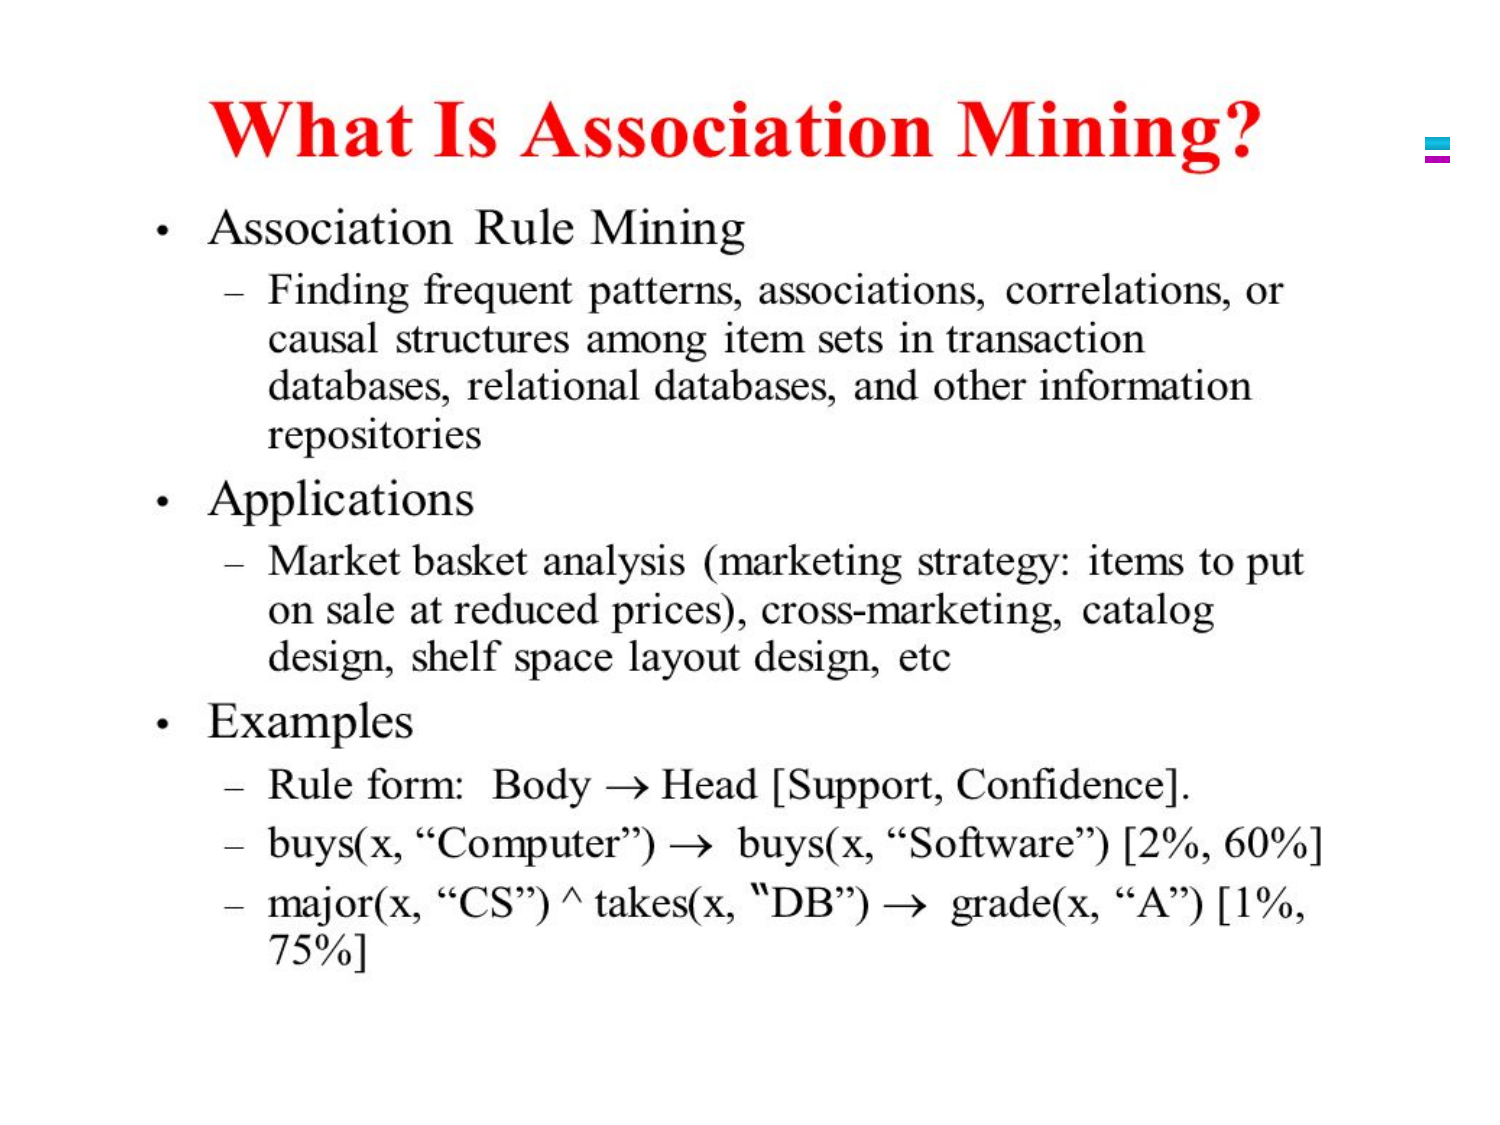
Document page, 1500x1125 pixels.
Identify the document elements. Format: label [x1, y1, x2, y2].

list [37, 37, 1426, 1038]
